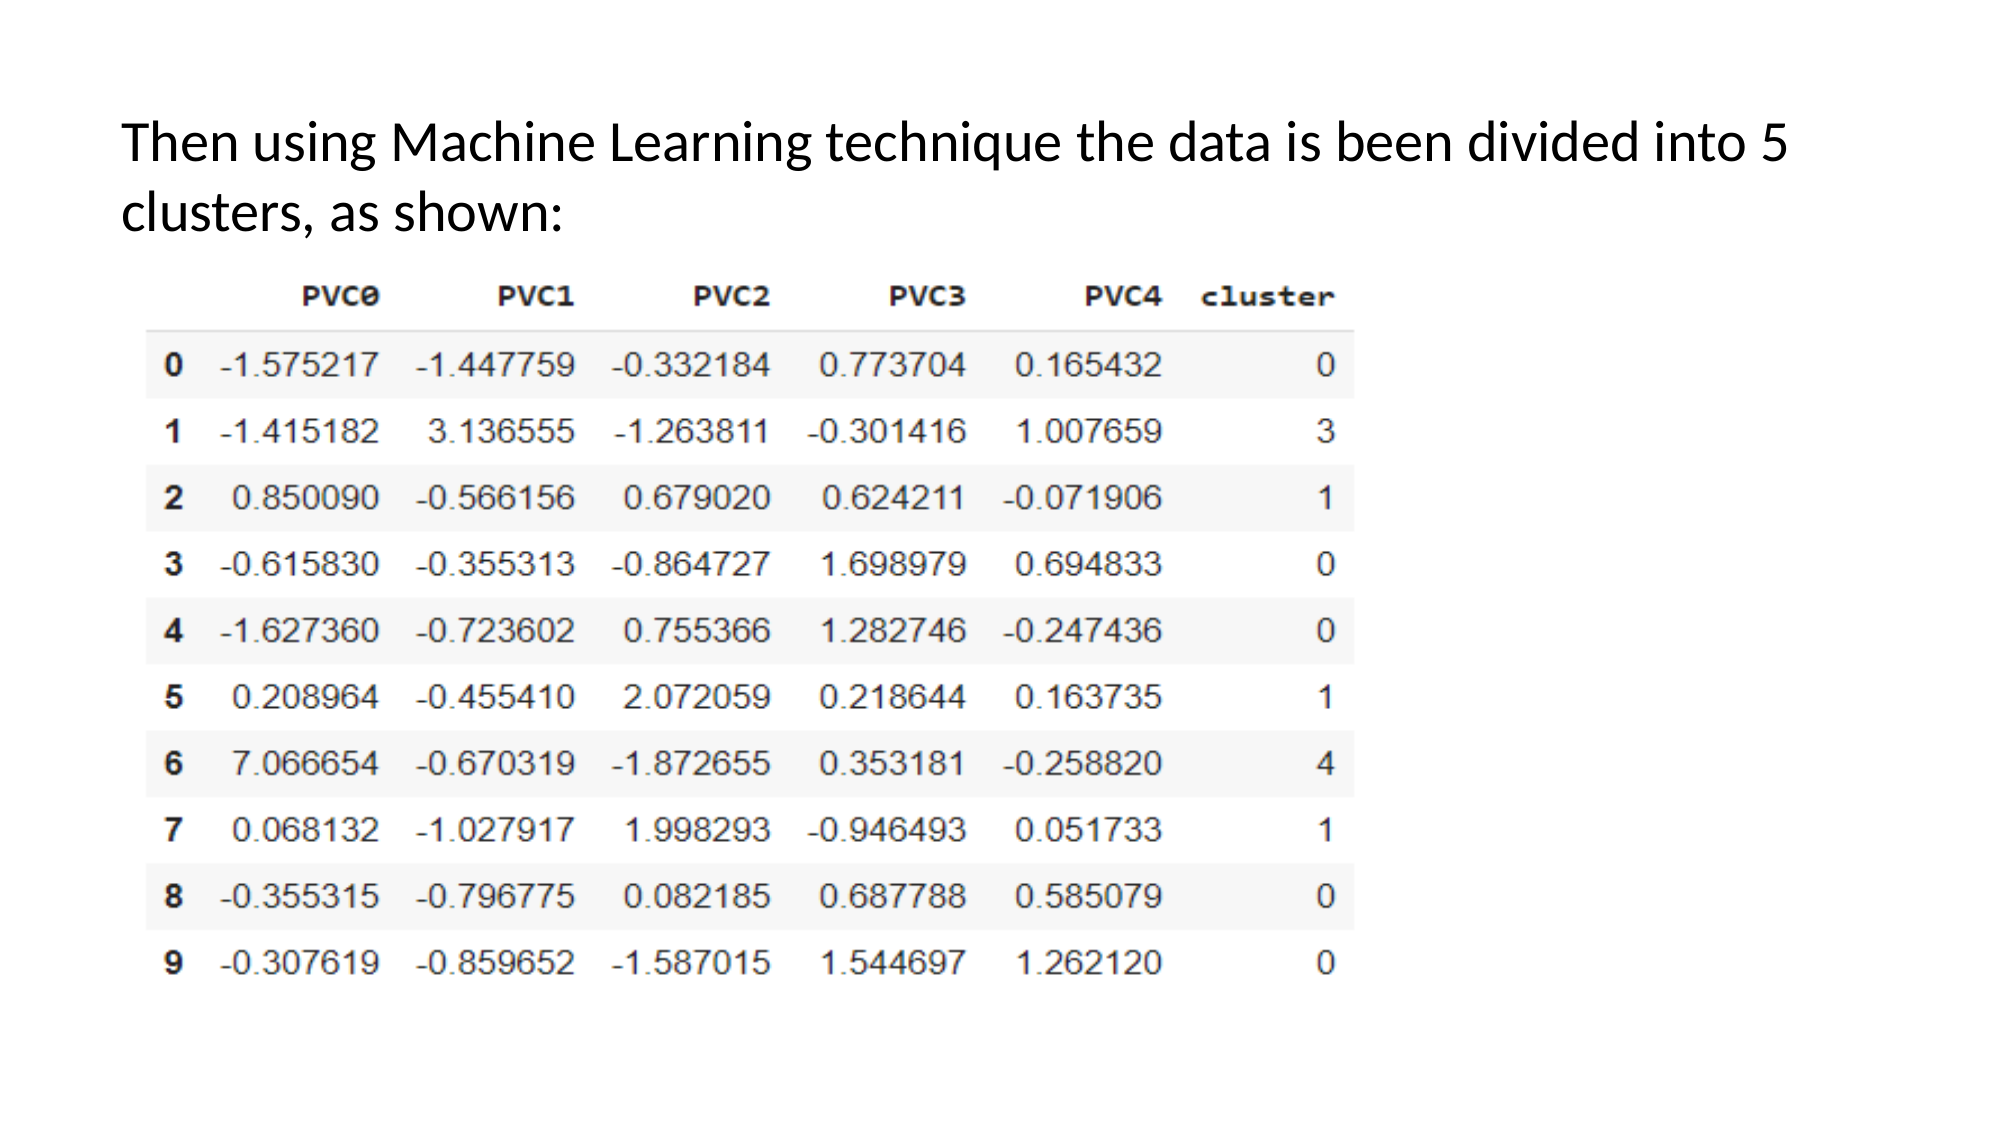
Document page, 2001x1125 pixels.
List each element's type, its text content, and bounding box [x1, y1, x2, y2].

text_box Then using Machine Learning technique the data is been divided into 5 clusters, as shown: [106, 95, 1894, 251]
picture [131, 252, 1384, 1019]
